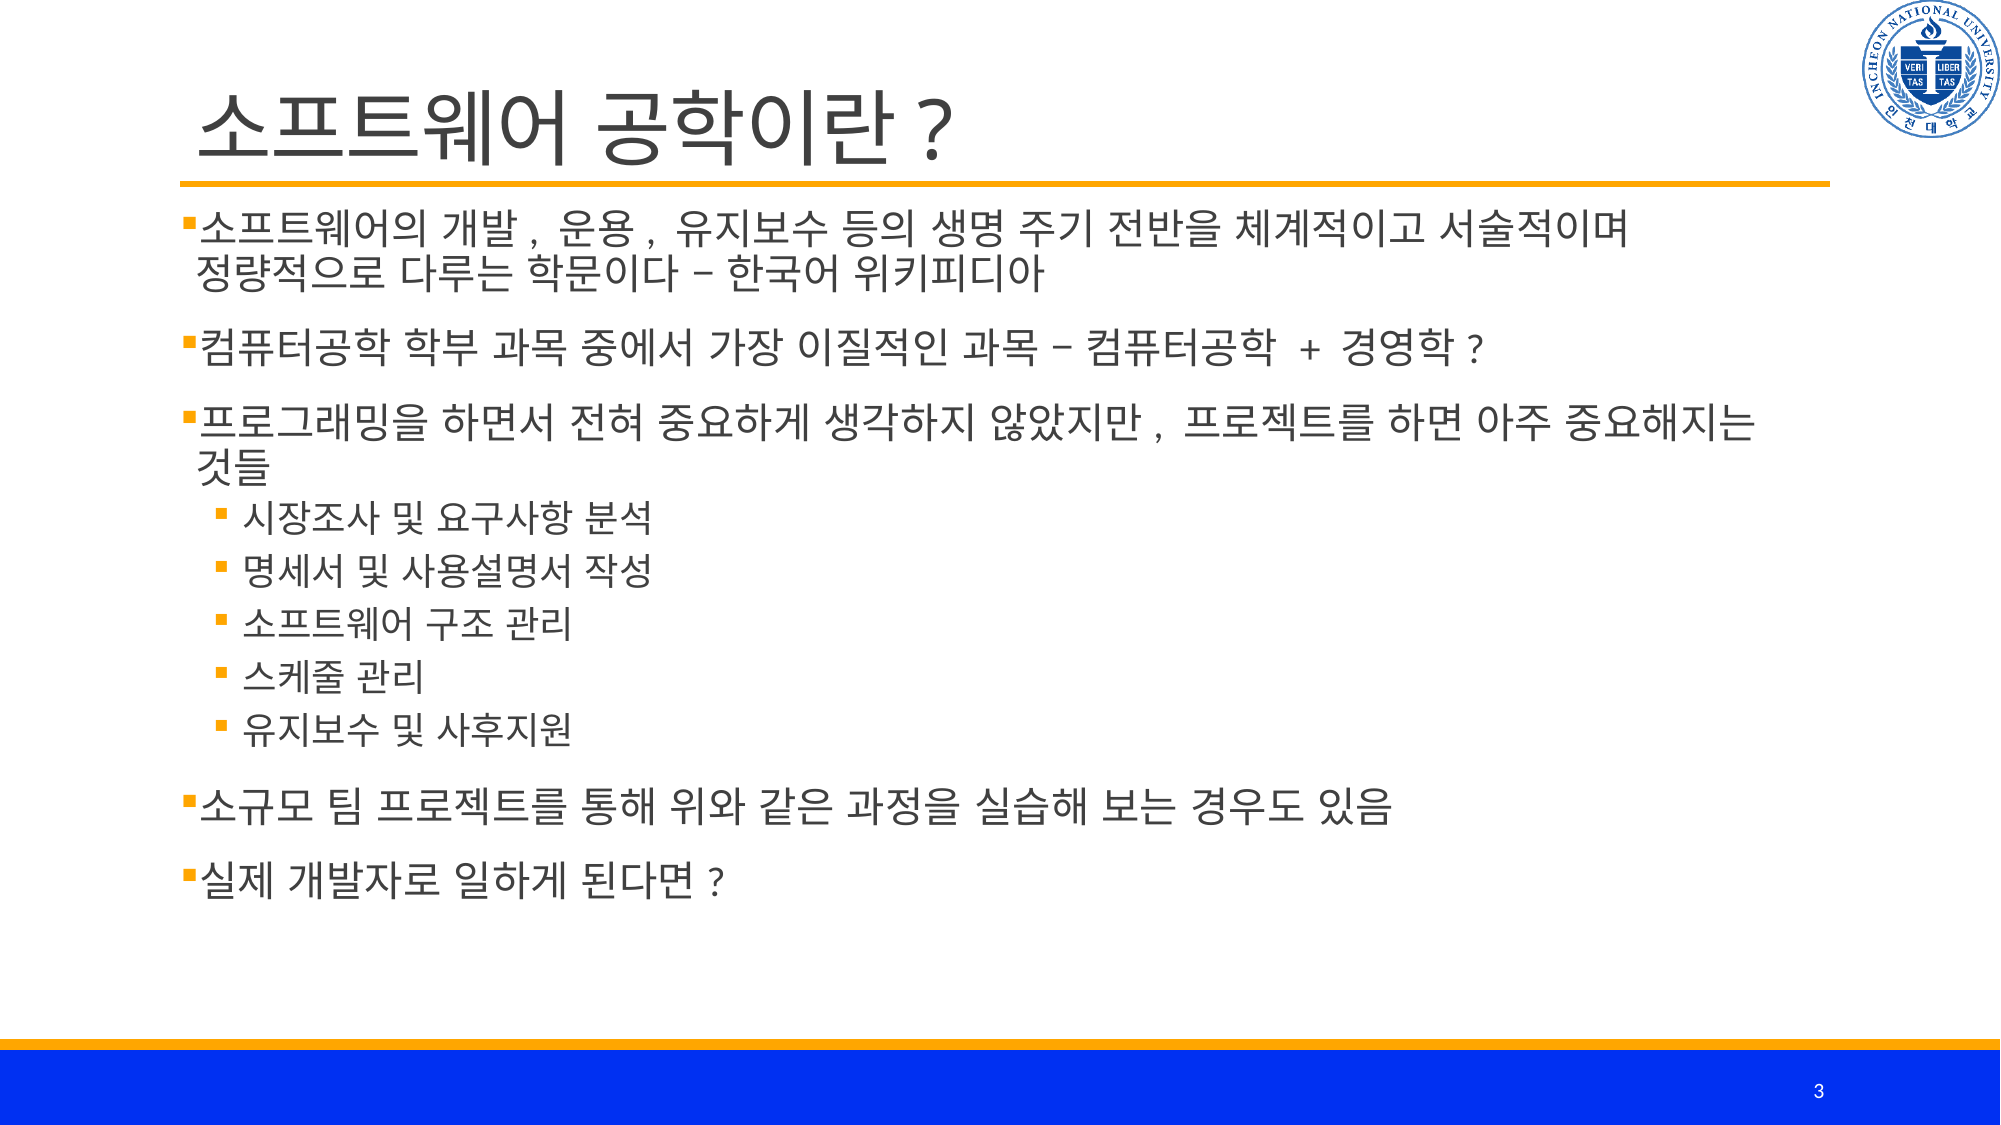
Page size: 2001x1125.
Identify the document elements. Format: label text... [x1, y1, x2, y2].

picture [1862, 0, 2000, 138]
title 소프트웨어 공학이란? [180, 47, 1830, 184]
list 소프트웨어의 개발, 운용, 유지보수 등의 생명 주기 전반을 체계적이고 서술적이며 정량적으로 다루는 학문이다 – 한국어 위키피디아 컴퓨터공학 학부 과목 중에서 가장 이질적인 과목 – 컴퓨터공학 + 경영학? 프로그래밍을 하면서 전혀 중요하게 생각하지 않았지만, 프로젝트를 하면 아주 중요해지는 것들 시장조사 및 요구사항 분석 명세서 및 사용설명서 작성 소프트웨어 구조 관리 스케줄 관리 유지보수 및 사후지원 소규모 팀 프로젝트를 통해 위와 같은 과정을 실습해 보는 경우도 있음 실제 개발자로 일하게 된다면? [180, 201, 1830, 963]
slide_number 3 [1624, 1059, 1840, 1120]
